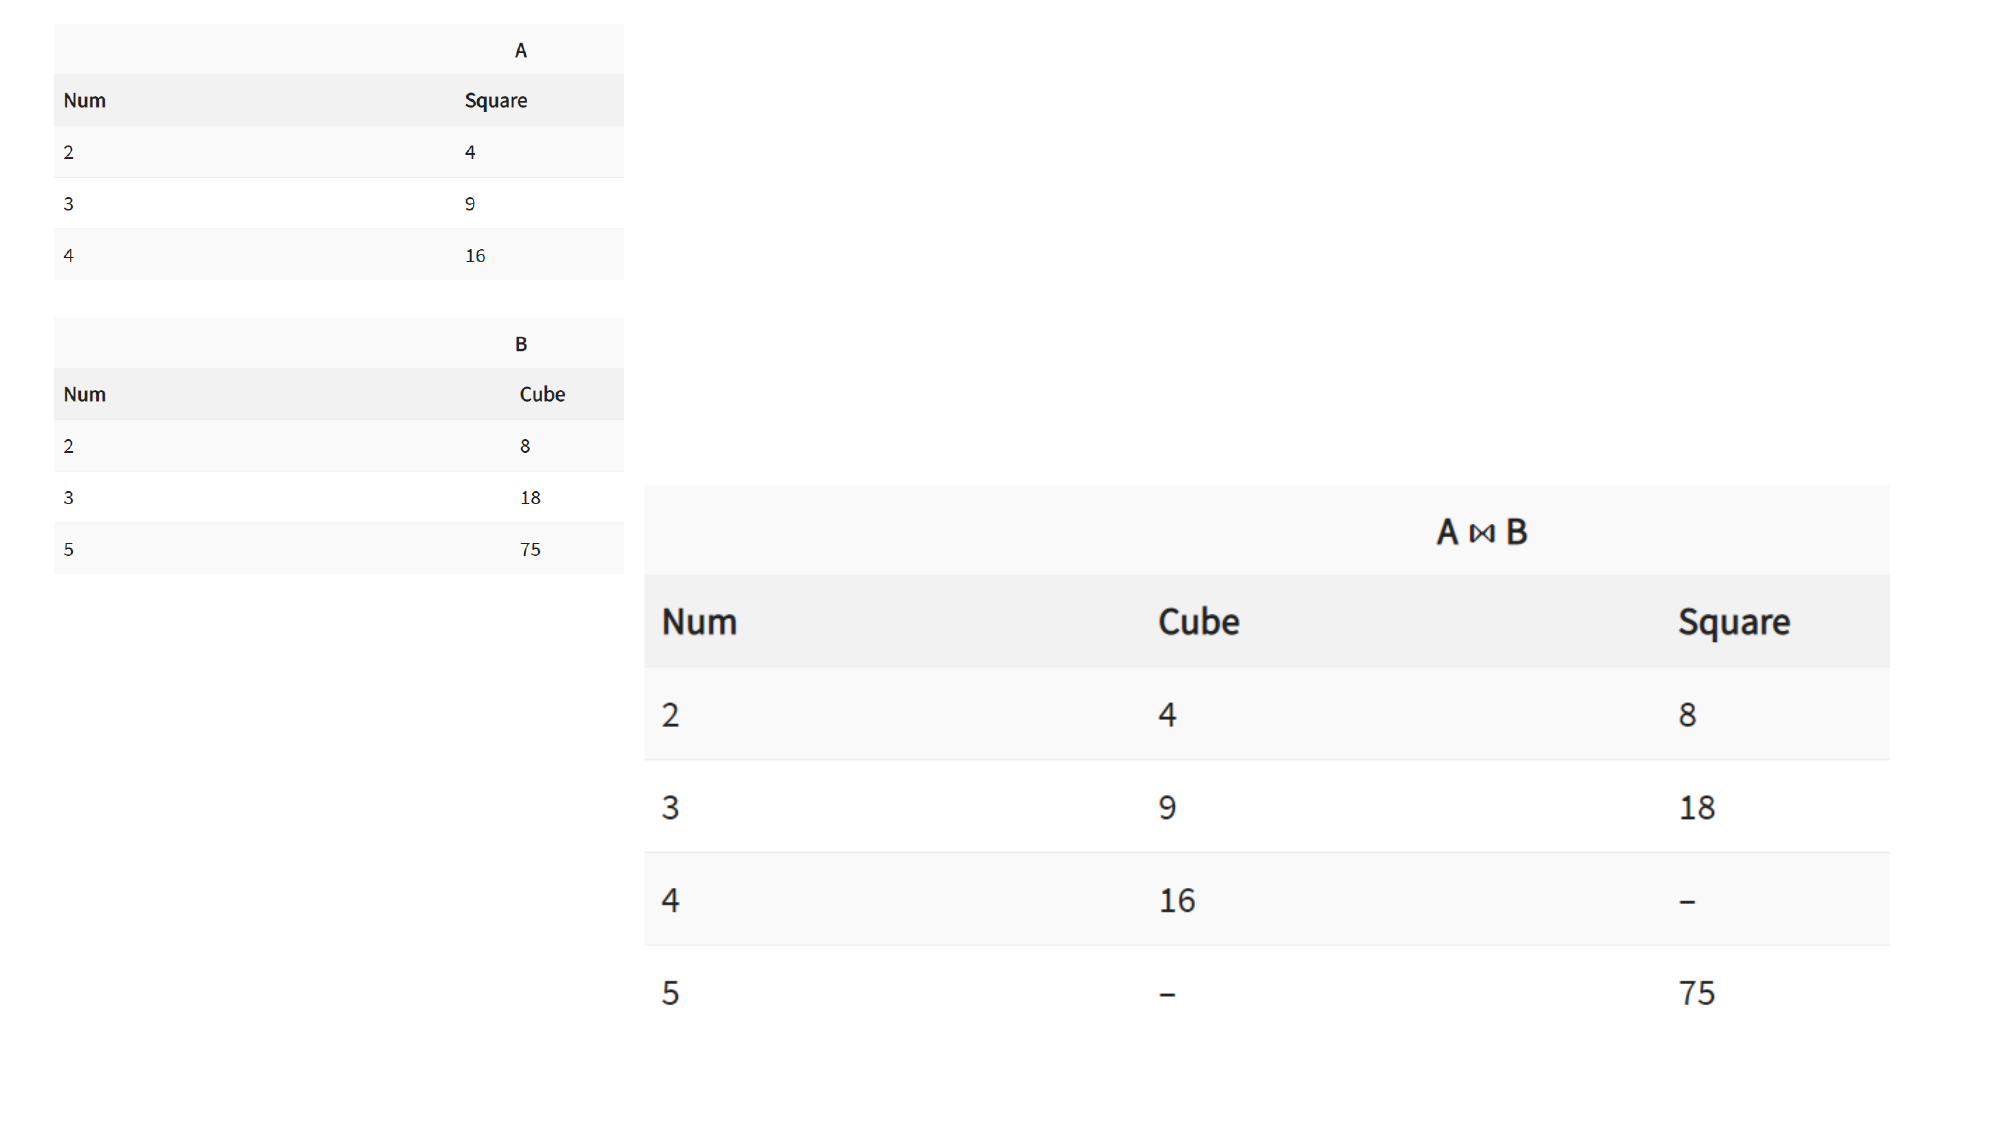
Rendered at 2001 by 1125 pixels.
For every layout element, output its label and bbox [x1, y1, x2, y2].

picture [48, 19, 624, 580]
picture [639, 471, 1890, 1036]
